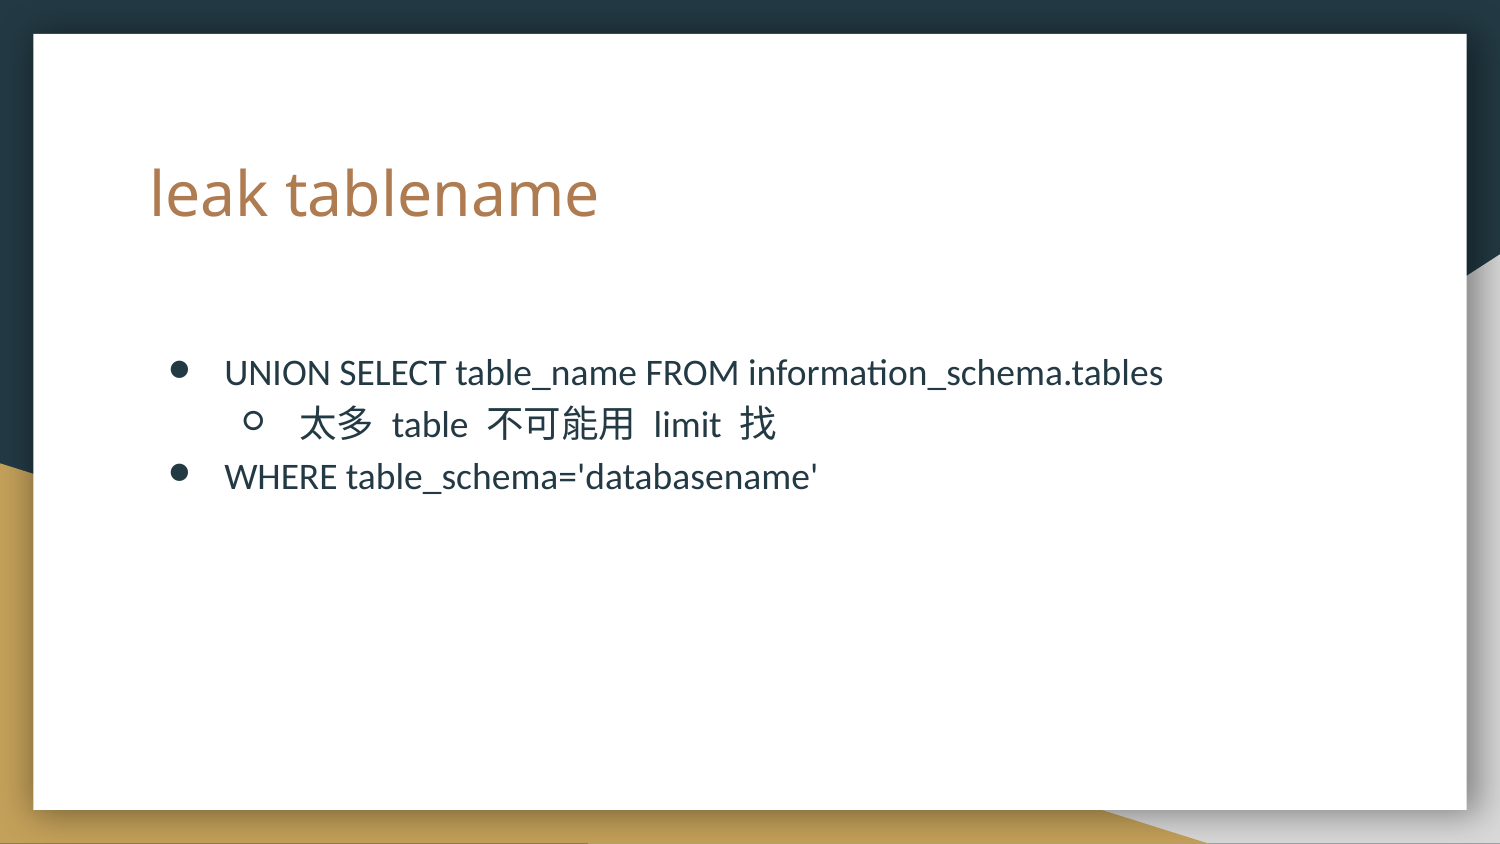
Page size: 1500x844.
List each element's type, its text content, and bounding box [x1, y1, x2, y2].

title leak tablename [134, 138, 1366, 296]
list UNION SELECT table_name FROM information_schema.tables 太多 table 不可能用 limit 找 WHERE table_schema='databasename' [134, 326, 1366, 729]
